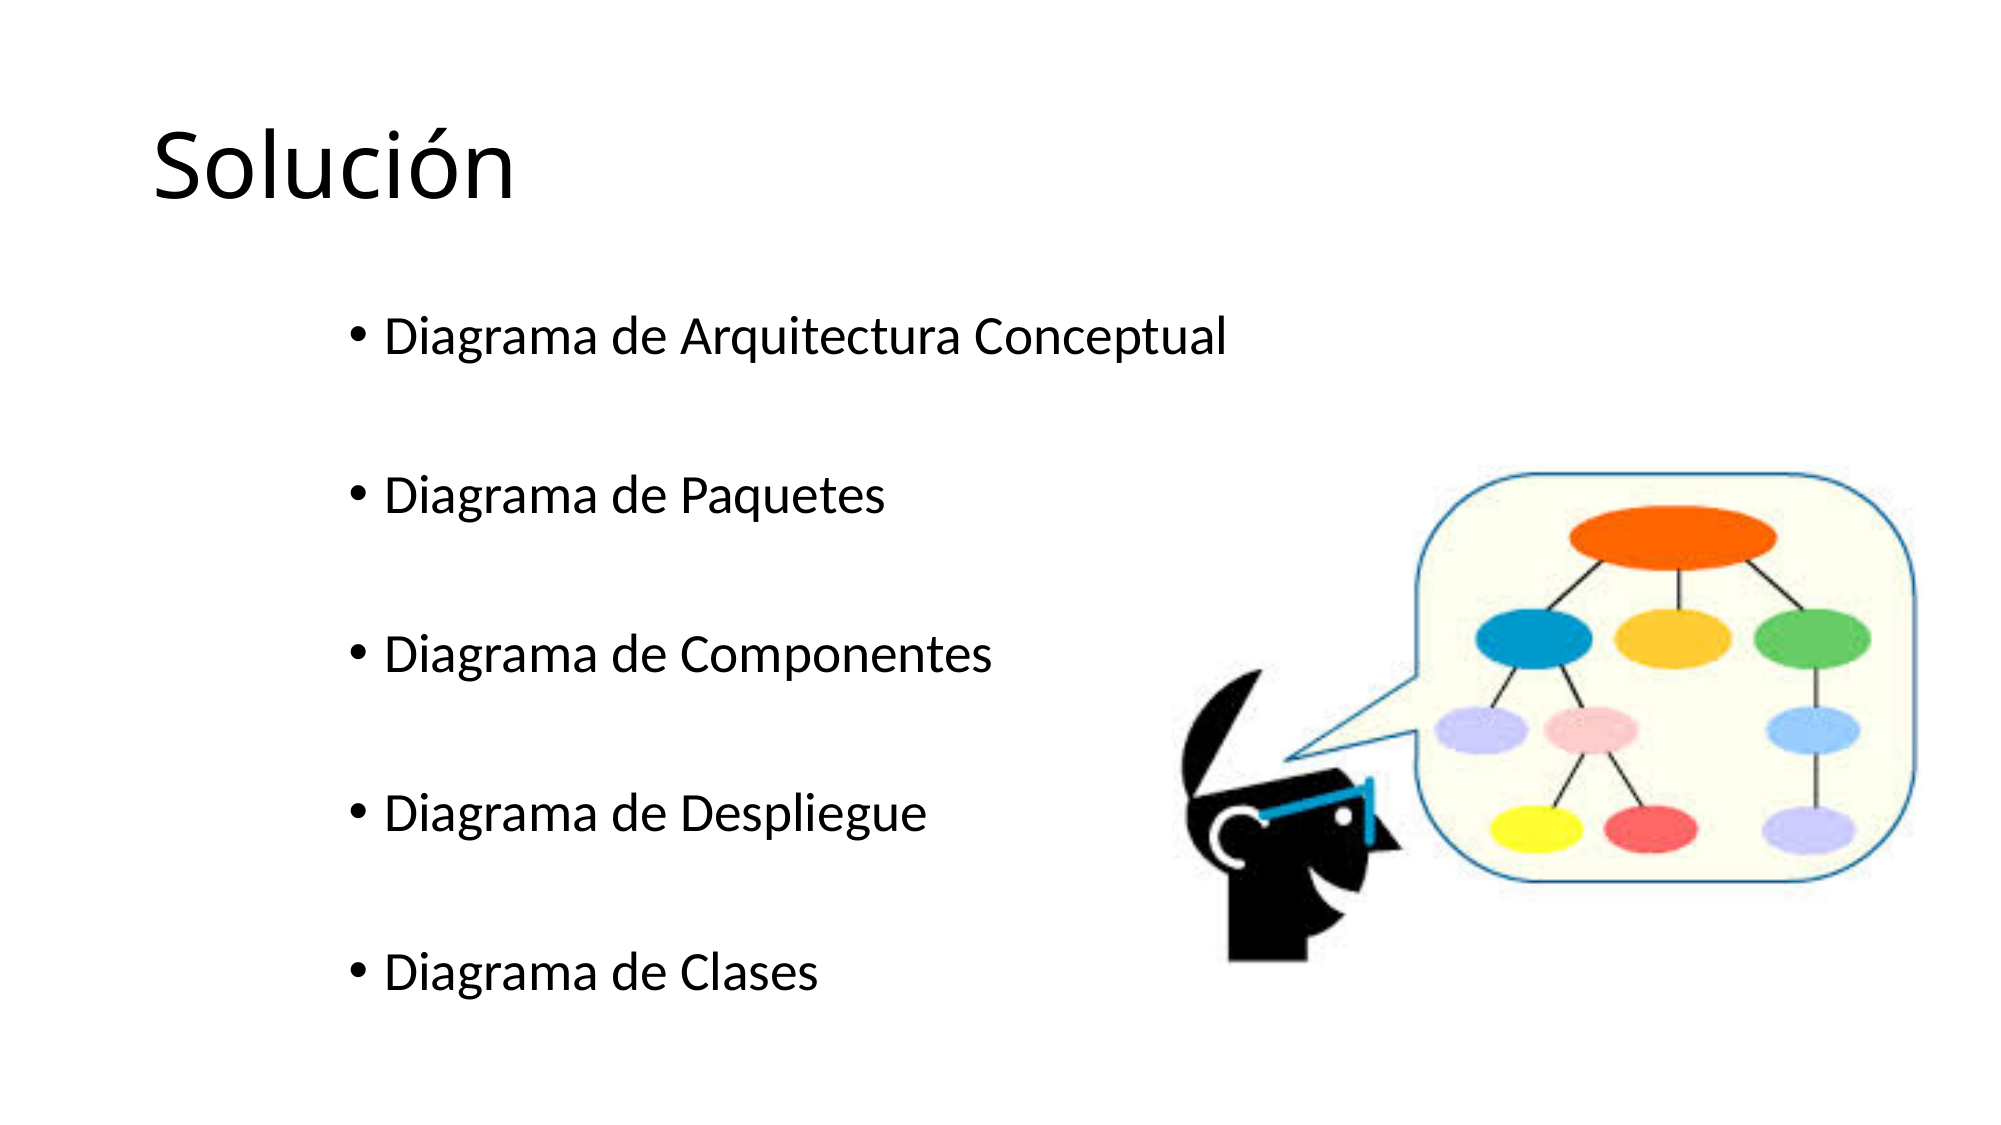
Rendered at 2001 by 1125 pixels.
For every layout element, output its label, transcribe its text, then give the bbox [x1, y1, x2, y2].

title Solución [137, 59, 1863, 278]
list Diagrama de Arquitectura Conceptual Diagrama de Paquetes Diagrama de Componentes Diagrama de Despliegue Diagrama de Clases [333, 299, 1863, 1014]
picture [1172, 465, 1924, 966]
